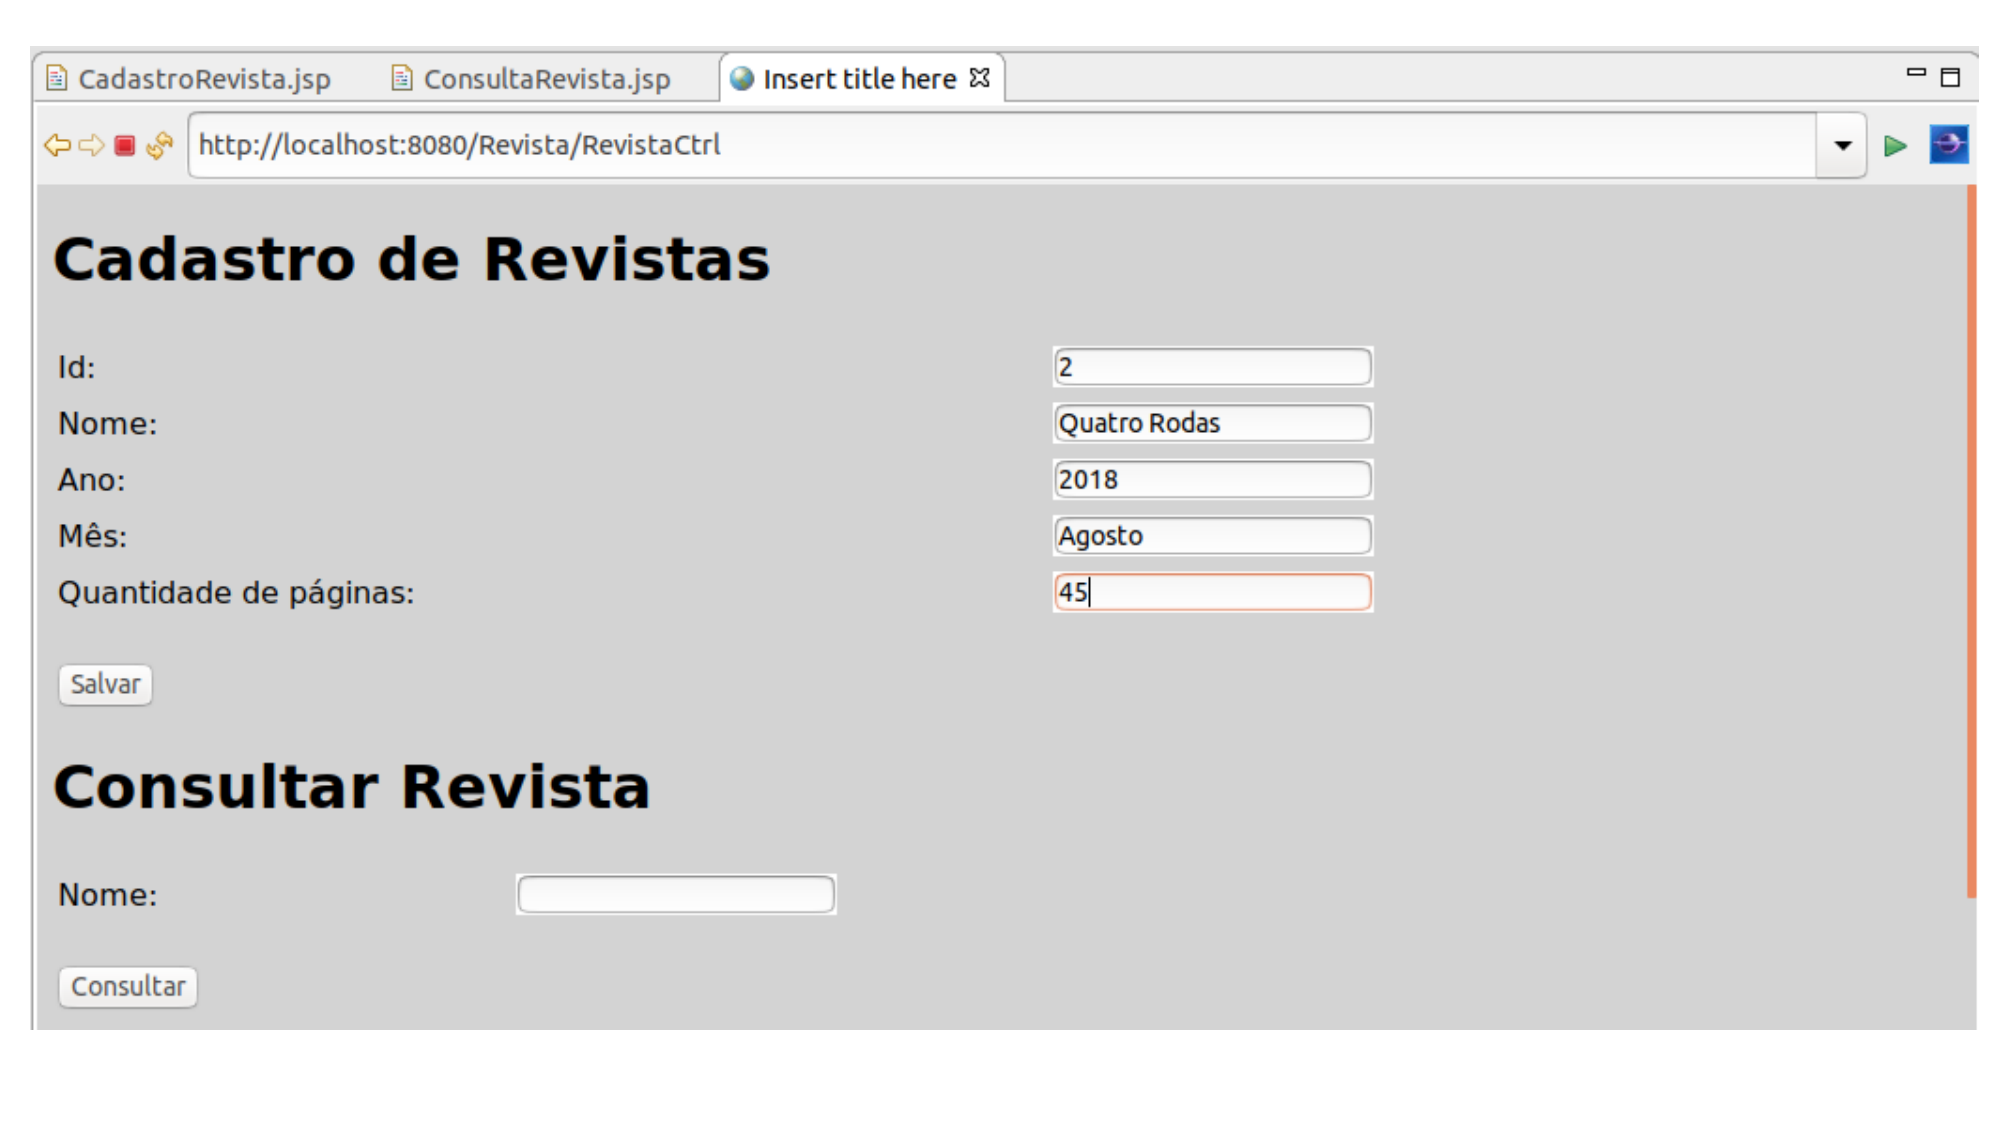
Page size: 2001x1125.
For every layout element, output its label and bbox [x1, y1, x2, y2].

picture [30, 46, 1979, 1030]
